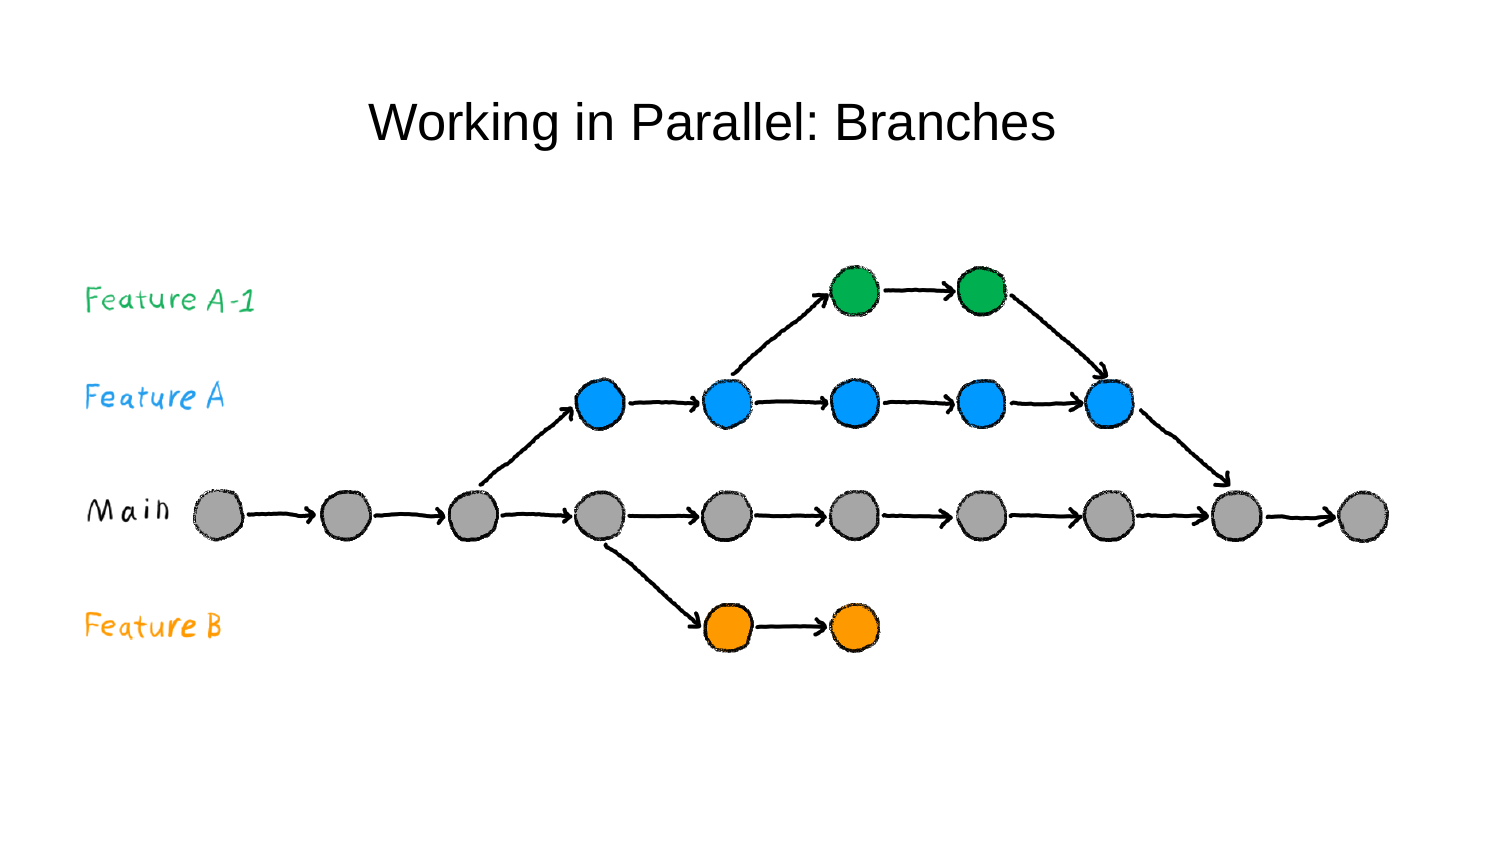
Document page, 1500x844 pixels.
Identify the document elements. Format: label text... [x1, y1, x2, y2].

title Working in Parallel: Branches [353, 72, 1097, 167]
picture [50, 222, 1399, 684]
